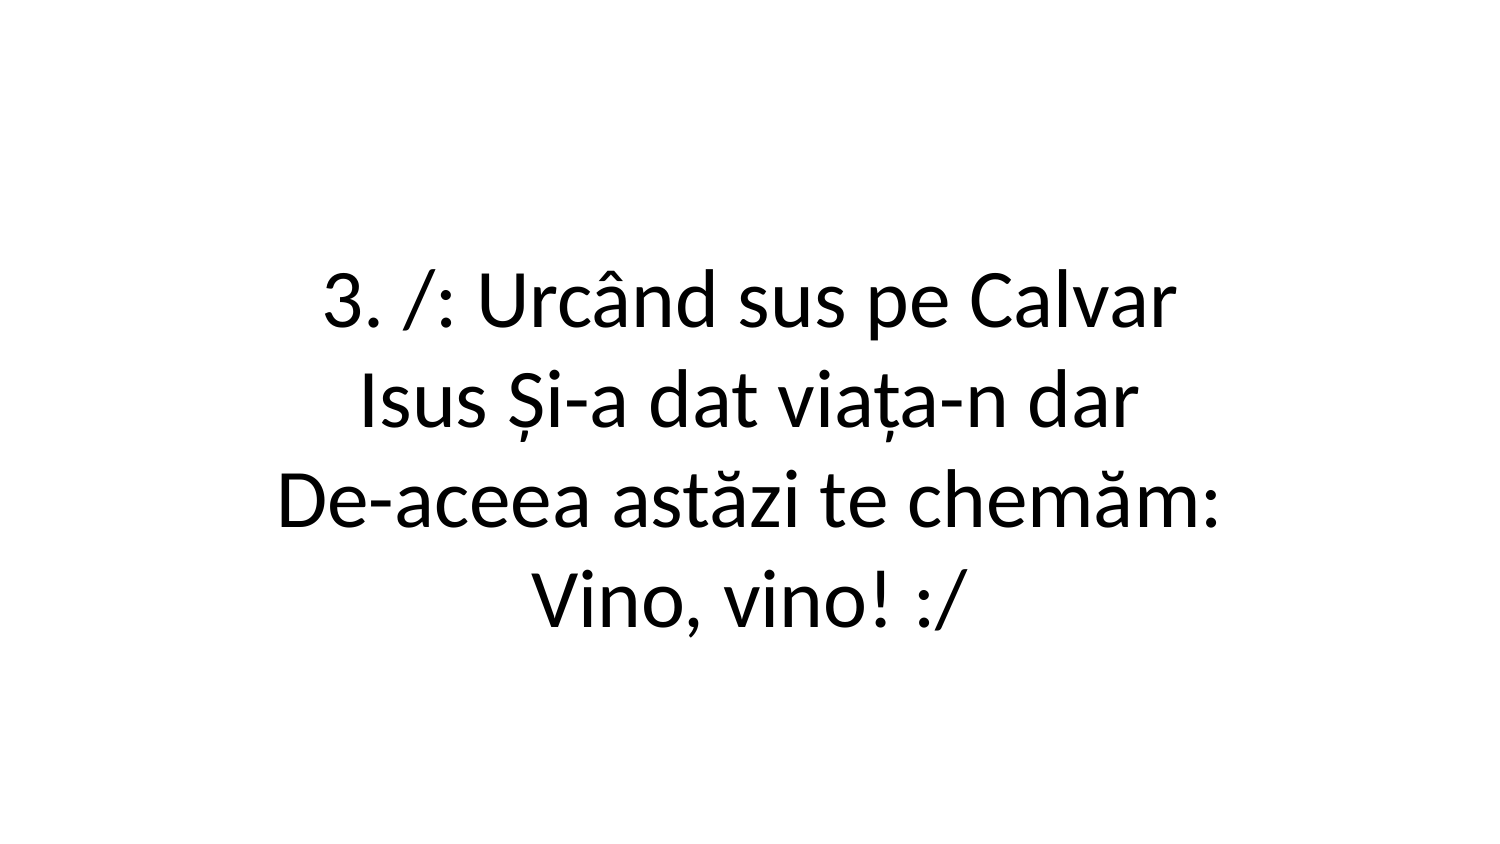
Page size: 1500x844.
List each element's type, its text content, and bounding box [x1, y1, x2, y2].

text_box 3. /: Urcând sus pe Calvar Isus Și-a dat viața-n dar De-aceea astăzi te chemăm: Vino, vino! :/ [261, 192, 1239, 652]
